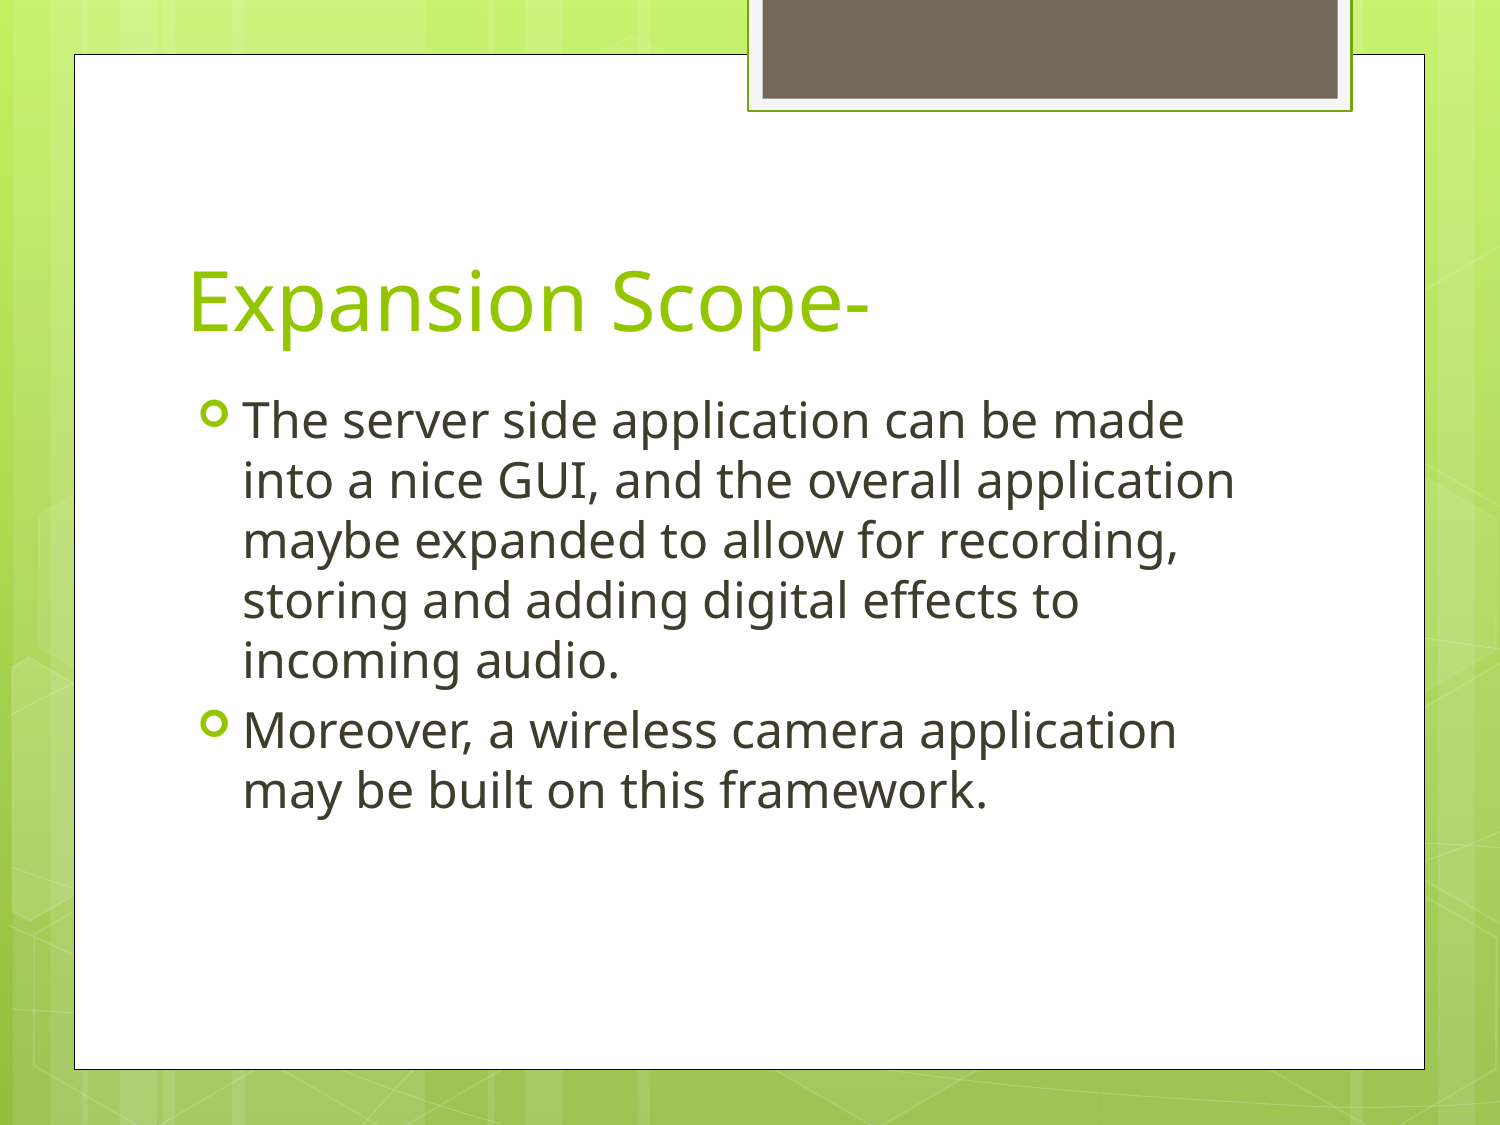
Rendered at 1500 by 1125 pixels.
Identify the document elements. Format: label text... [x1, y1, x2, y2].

list The server side application can be made into a nice GUI, and the overall application maybe expanded to allow for recording, storing and adding digital effects to incoming audio. Moreover, a wireless camera application may be built on this framework. [171, 381, 1283, 957]
title Expansion Scope- [171, 168, 1324, 357]
